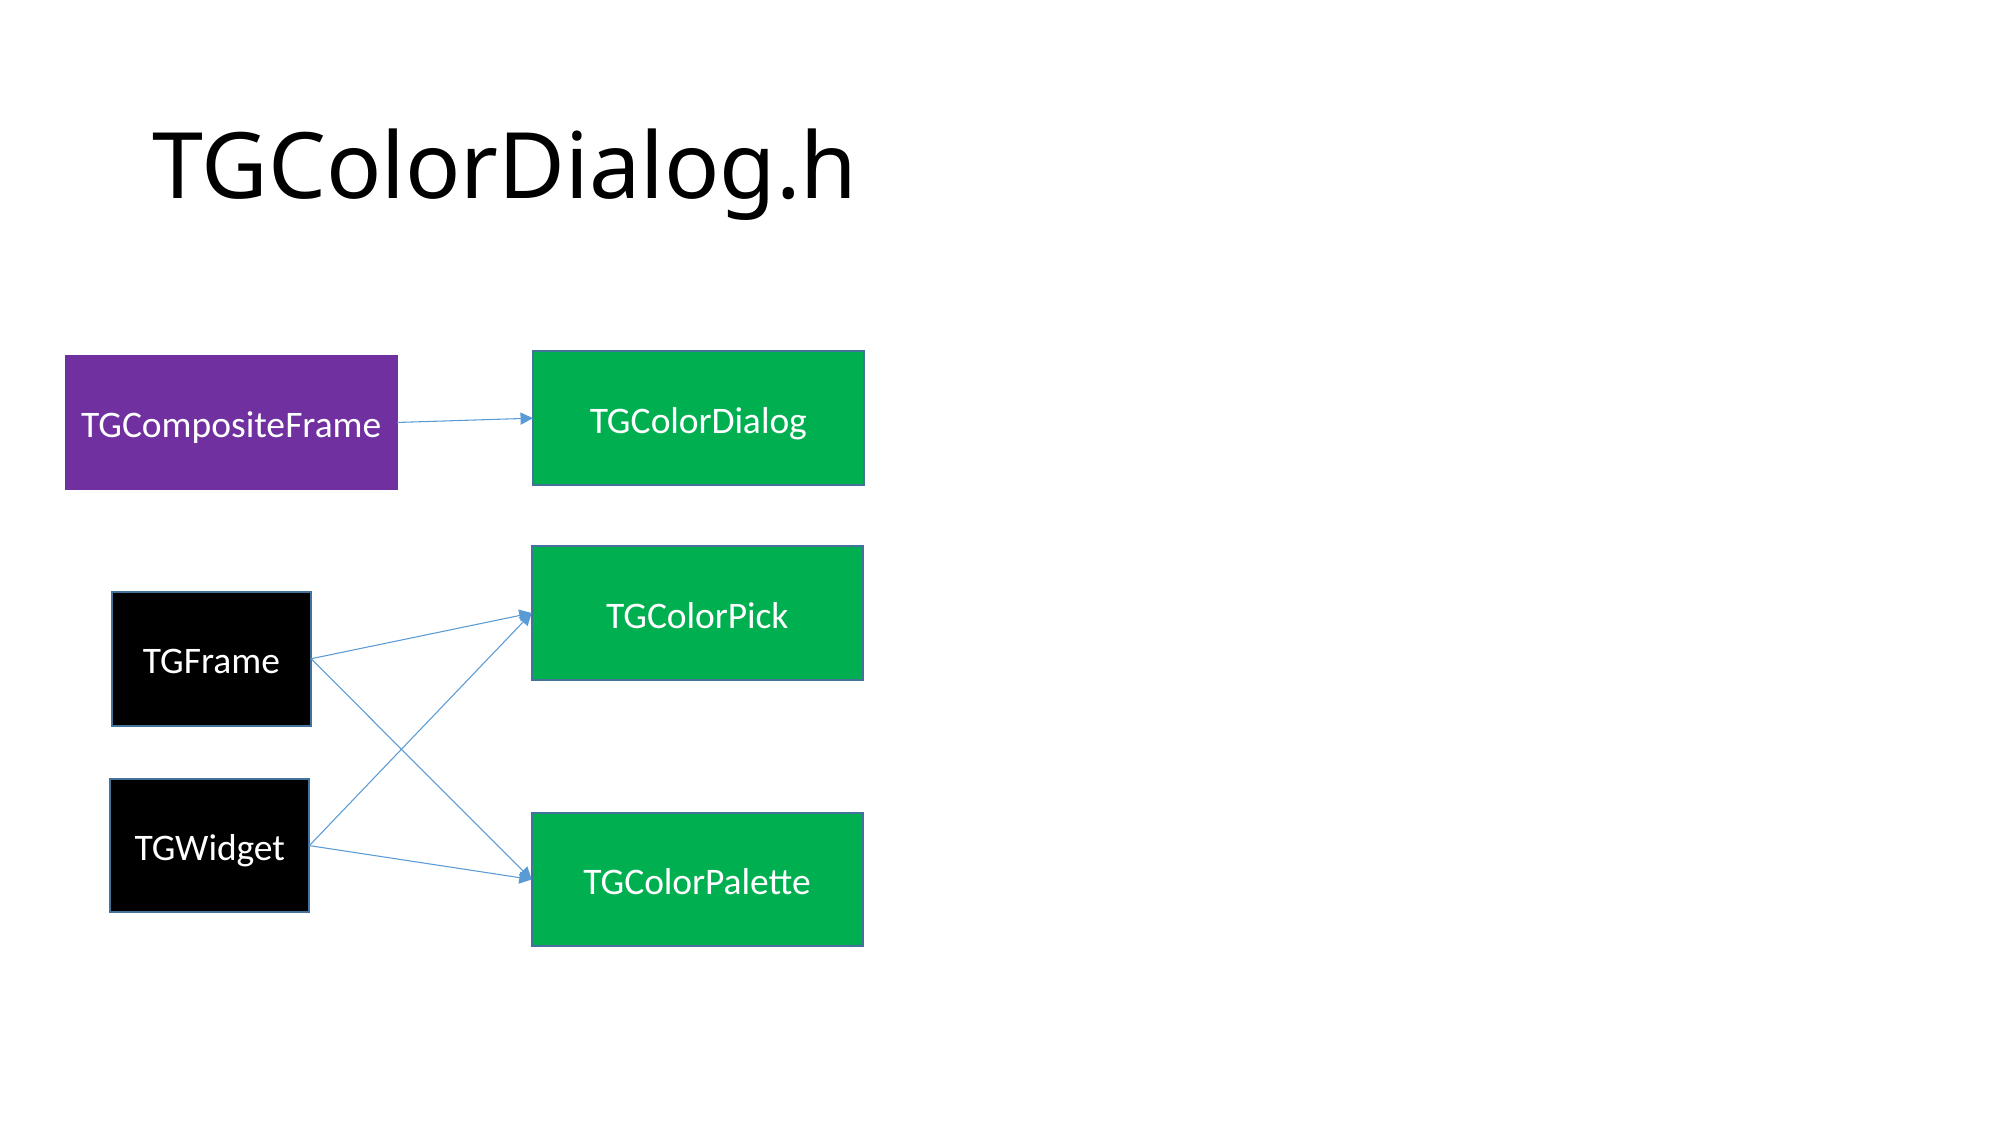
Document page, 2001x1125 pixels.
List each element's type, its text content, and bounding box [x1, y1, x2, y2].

text_box TGColorPick [531, 545, 864, 681]
text_box TGCompositeFrame [65, 355, 398, 490]
title TGColorDialog.h [137, 59, 1863, 278]
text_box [311, 658, 532, 845]
text_box TGColorDialog [532, 350, 865, 486]
text_box TGColorPalette [531, 812, 864, 947]
text_box TGFrame [111, 591, 312, 727]
text_box TGWidget [109, 778, 310, 913]
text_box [397, 418, 533, 423]
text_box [309, 612, 532, 845]
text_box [309, 845, 532, 880]
